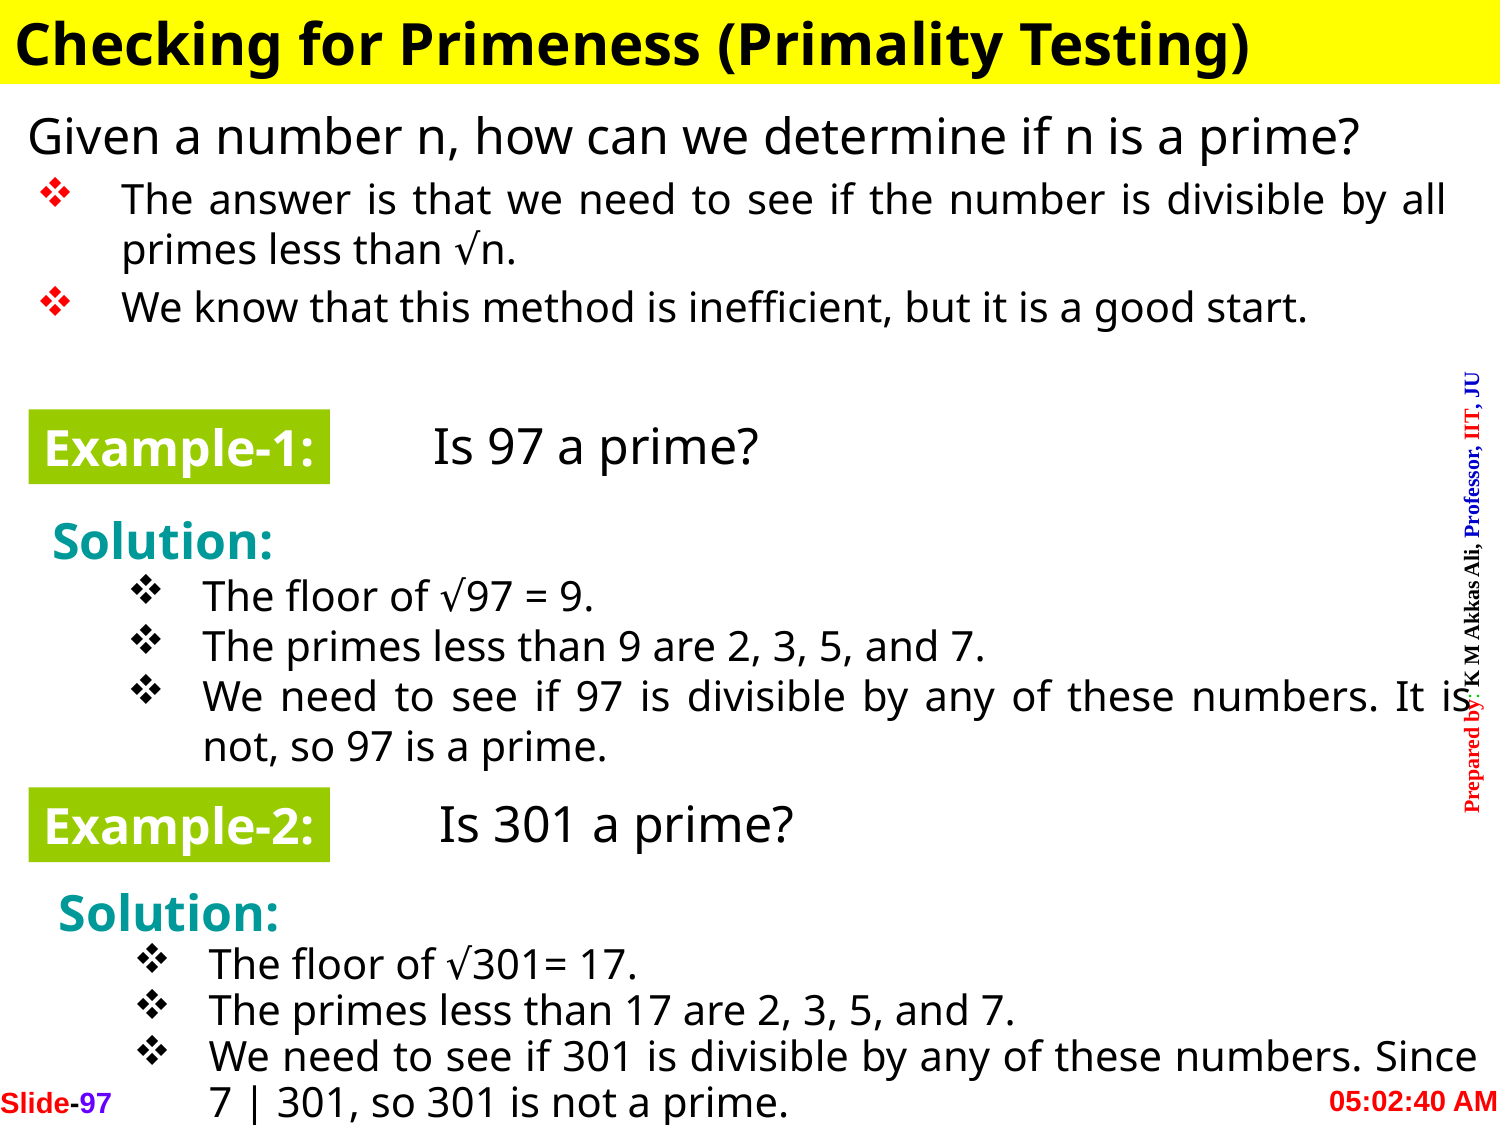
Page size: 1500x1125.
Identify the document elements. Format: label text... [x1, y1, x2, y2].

text_box Checking for Primeness (Primality Testing) [0, 0, 1500, 84]
text_box Is 301 a prime? [424, 785, 1325, 860]
text_box Is 97 a prime? [418, 406, 1319, 482]
text_box Example-2: [28, 787, 330, 863]
slide_number Slide-97 [0, 1076, 43, 1125]
text_box Solution: The floor of √97 = 9. The primes less than 9 are 2, 3, 5, and 7. We need to see if 97 is divisible by any of these numbers. It is not, so 97 is a prime. [37, 502, 1488, 777]
text_box Solution: The floor of √301= 17. The primes less than 17 are 2, 3, 5, and 7. We need to see if 301 is divisible by any of these numbers. Since 7 | 301, so 301 is not a prime. [43, 880, 1494, 1125]
text_box Example-1: [28, 409, 330, 485]
text_box Given a number n, how can we determine if n is a prime? The answer is that we need to see if the number is divisible by all primes less than √n. We know that this method is inefficient, but it is a good start. [12, 97, 1463, 339]
